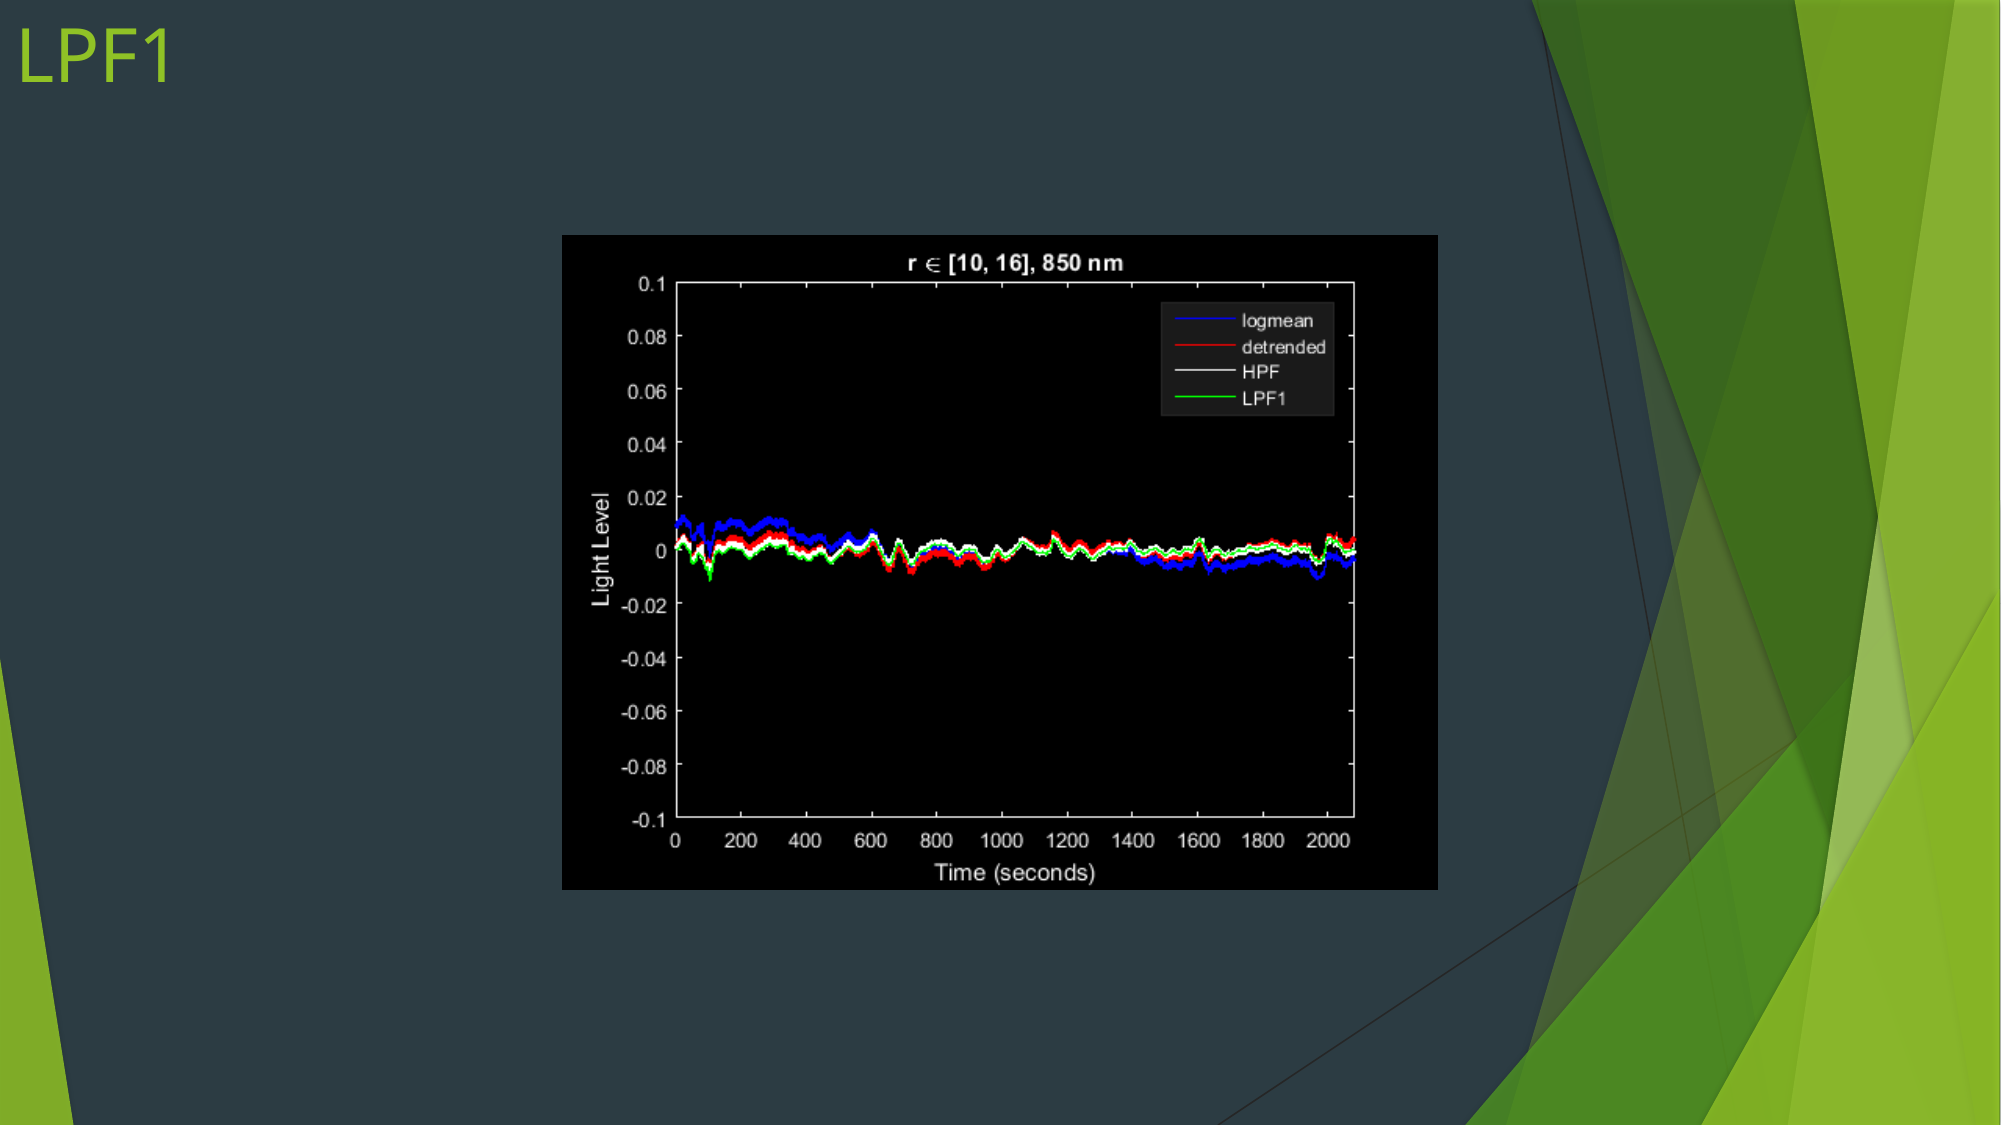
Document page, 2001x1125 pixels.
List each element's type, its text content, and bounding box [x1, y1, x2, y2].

title LPF1 [0, 0, 1411, 217]
picture [561, 234, 1438, 891]
